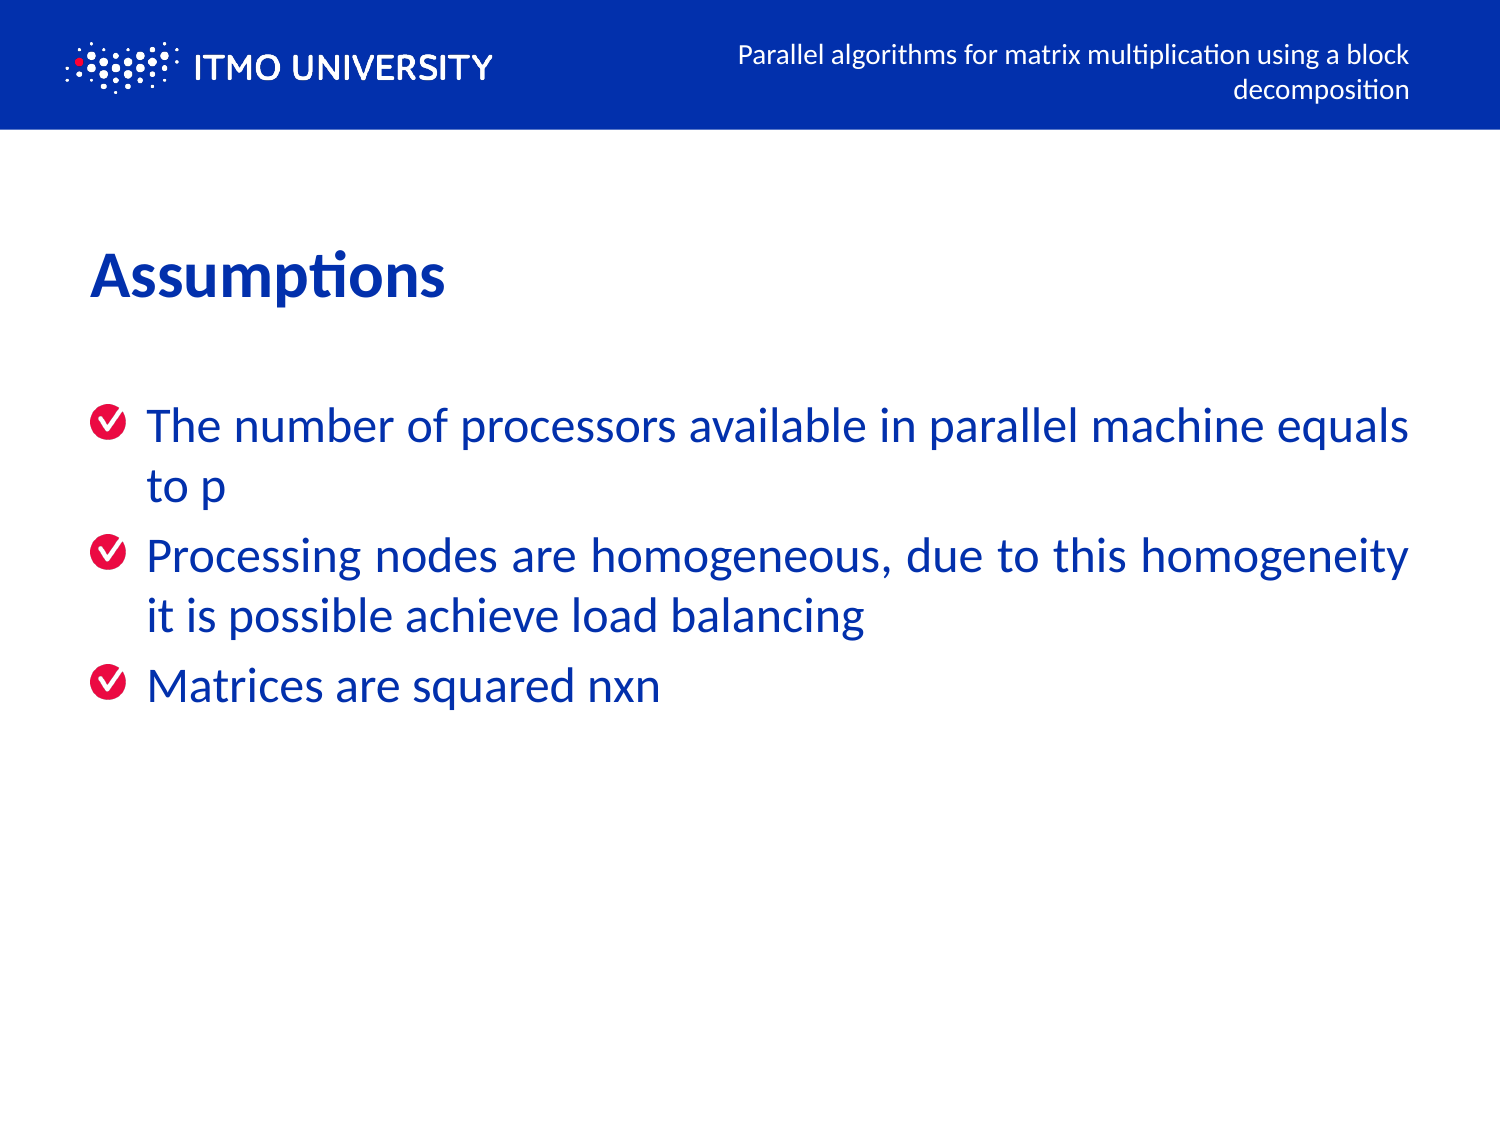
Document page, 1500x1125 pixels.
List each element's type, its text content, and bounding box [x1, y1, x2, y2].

picture [90, 664, 126, 700]
picture [90, 534, 126, 570]
title Assumptions [75, 202, 1425, 339]
picture [0, 0, 545, 140]
picture [90, 404, 126, 440]
footer Parallel algorithms for matrix multiplication using a block decomposition [661, 40, 1425, 101]
list The number of processors available in parallel machine equals to p Processing nodes are homogeneous, due to this homogeneity it is possible achieve load balancing Matrices are squared nxn [75, 384, 1425, 1029]
